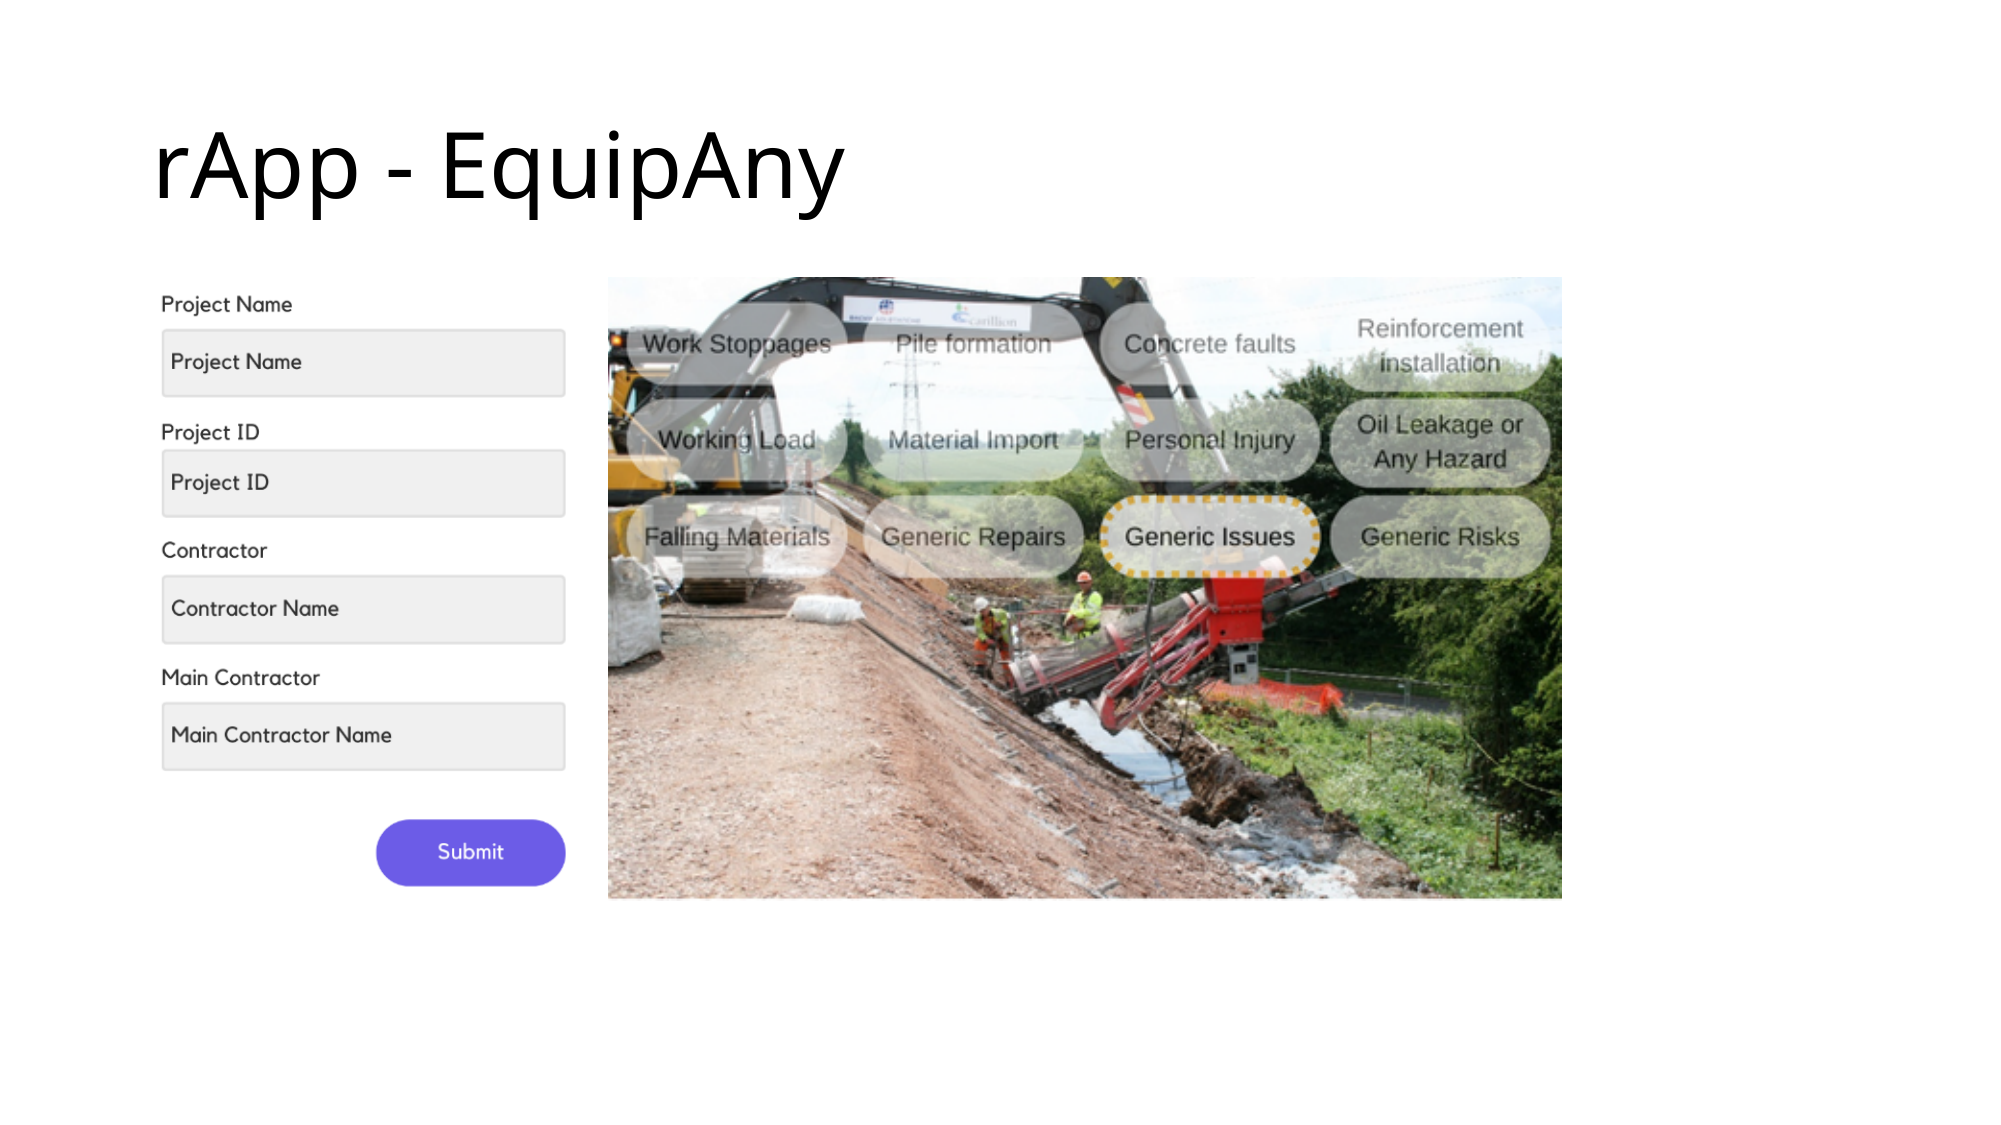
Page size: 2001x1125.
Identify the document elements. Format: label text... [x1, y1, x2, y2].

title rApp - EquipAny [137, 59, 1863, 278]
picture [608, 277, 1562, 901]
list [137, 277, 608, 901]
